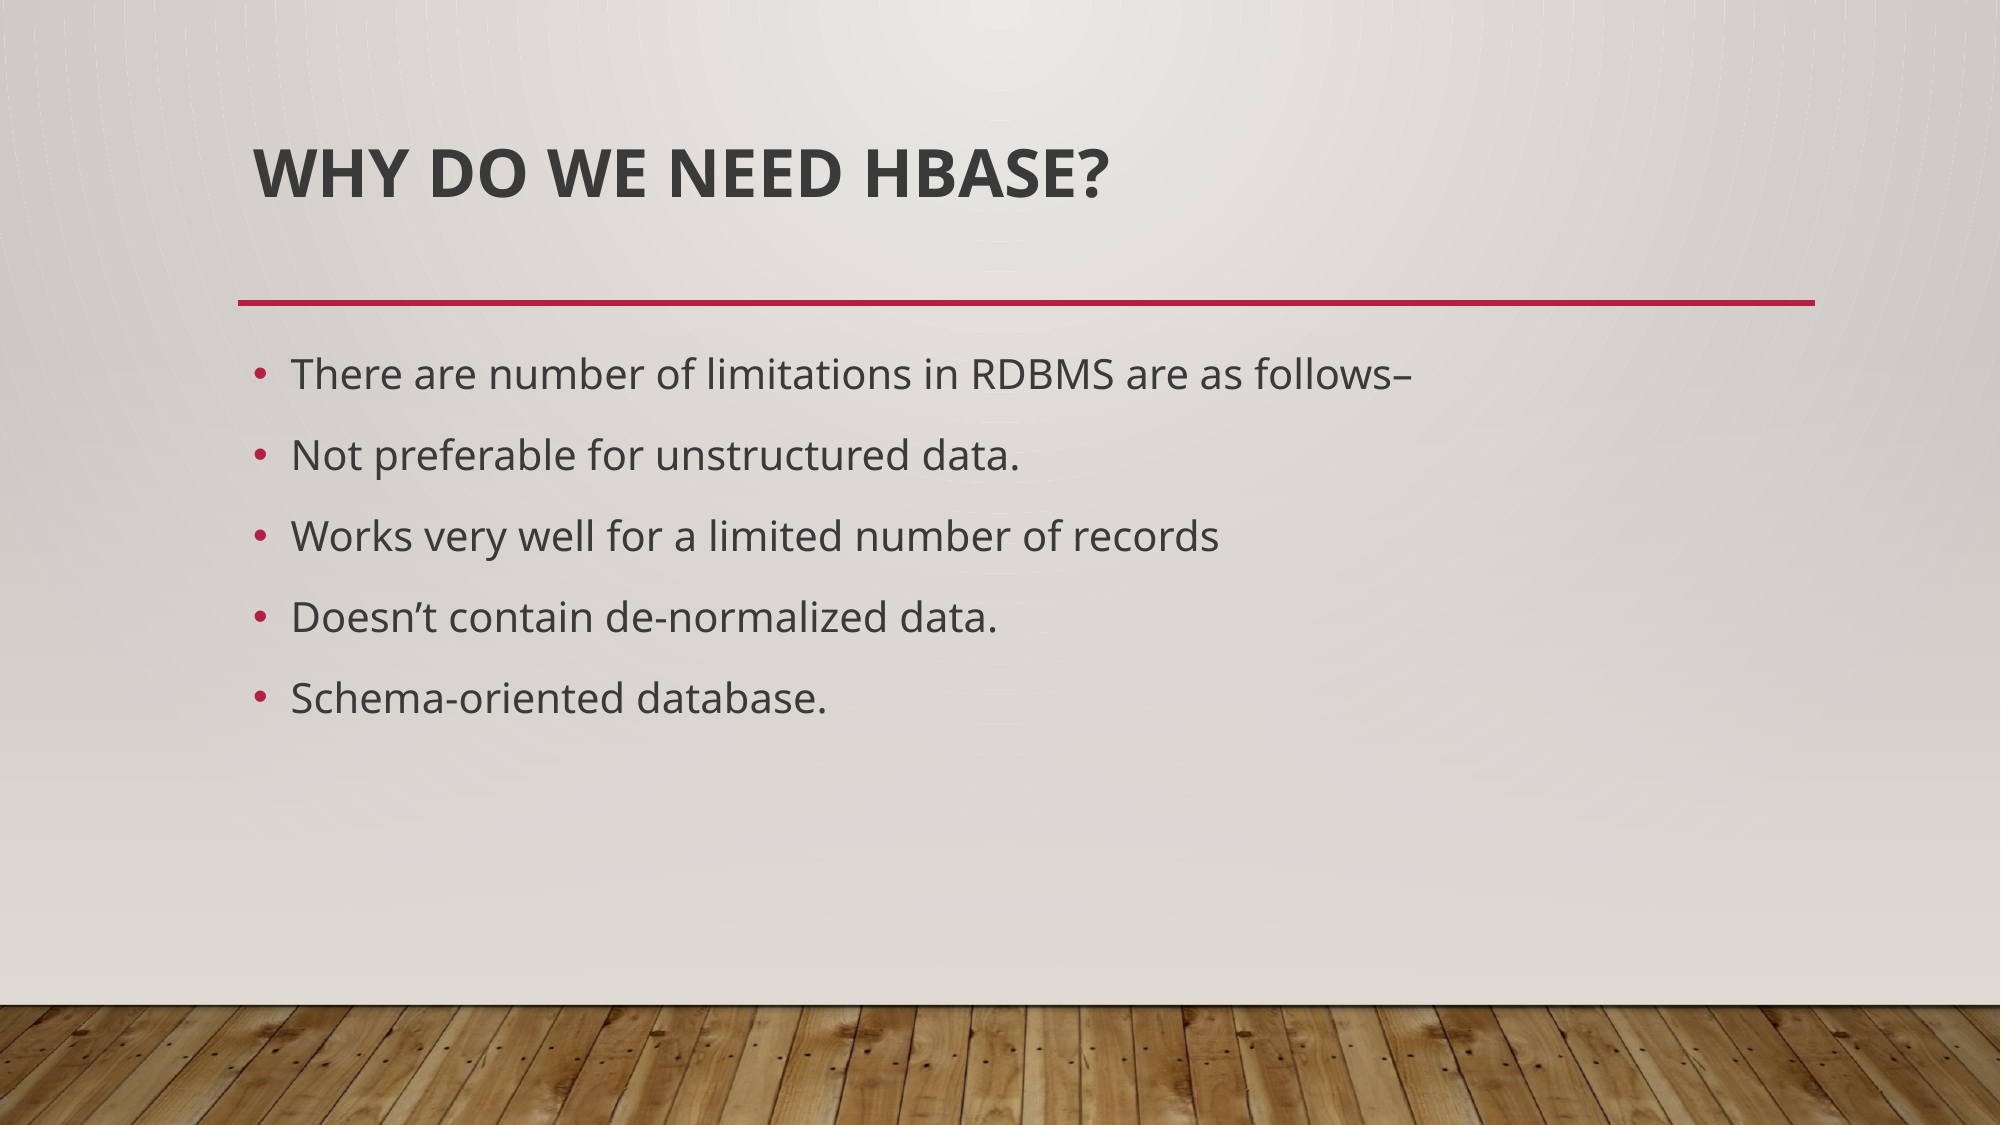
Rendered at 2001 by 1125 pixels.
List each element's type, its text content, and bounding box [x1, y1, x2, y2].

title Why do we need HBase? [238, 131, 1814, 305]
list There are number of limitations in RDBMS are as follows– Not preferable for unstructured data. Works very well for a limited number of records Doesn’t contain de-normalized data. Schema-oriented database. [238, 330, 1814, 897]
picture [0, 1005, 2000, 1125]
